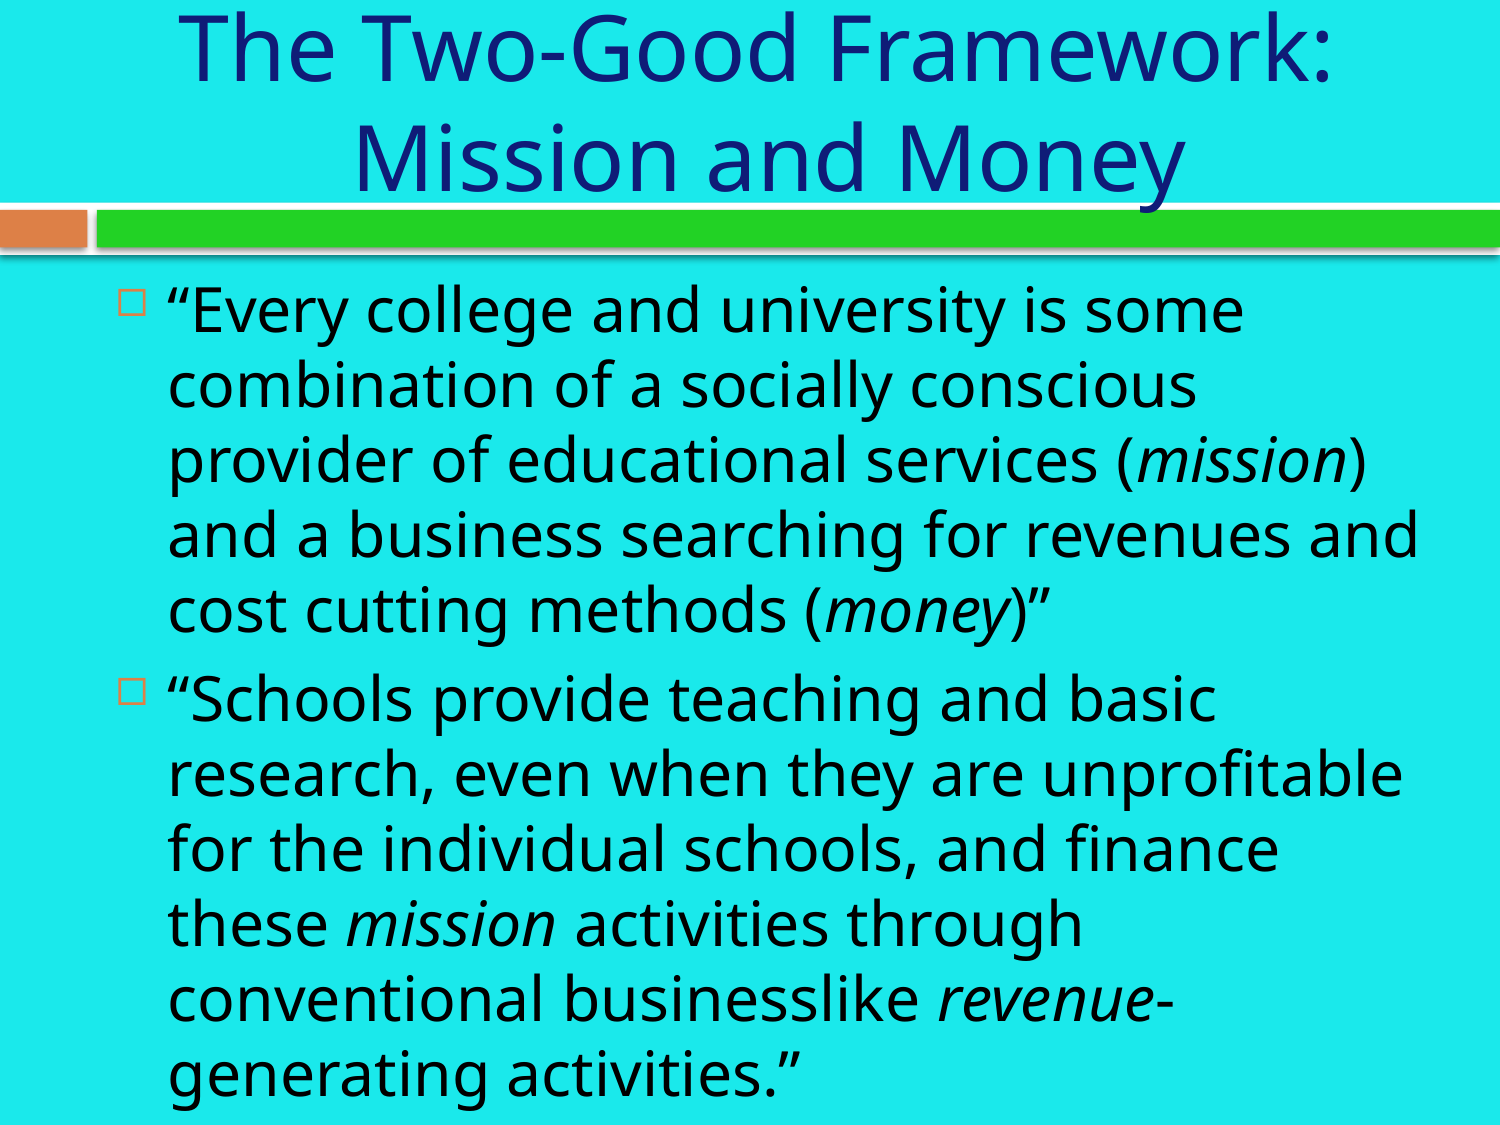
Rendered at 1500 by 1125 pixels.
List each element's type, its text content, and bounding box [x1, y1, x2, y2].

list “Every college and university is some combination of a socially conscious provider of educational services (mission) and a business searching for revenues and cost cutting methods (money)” “Schools provide teaching and basic research, even when they are unprofitable for the individual schools, and finance these mission activities through conventional businesslike revenue-generating activities.” Weisbrod, Ballou, & Asch, 2008, pg. 2 [100, 262, 1439, 1088]
title The Two-Good Framework: Mission and Money [100, 0, 1439, 201]
